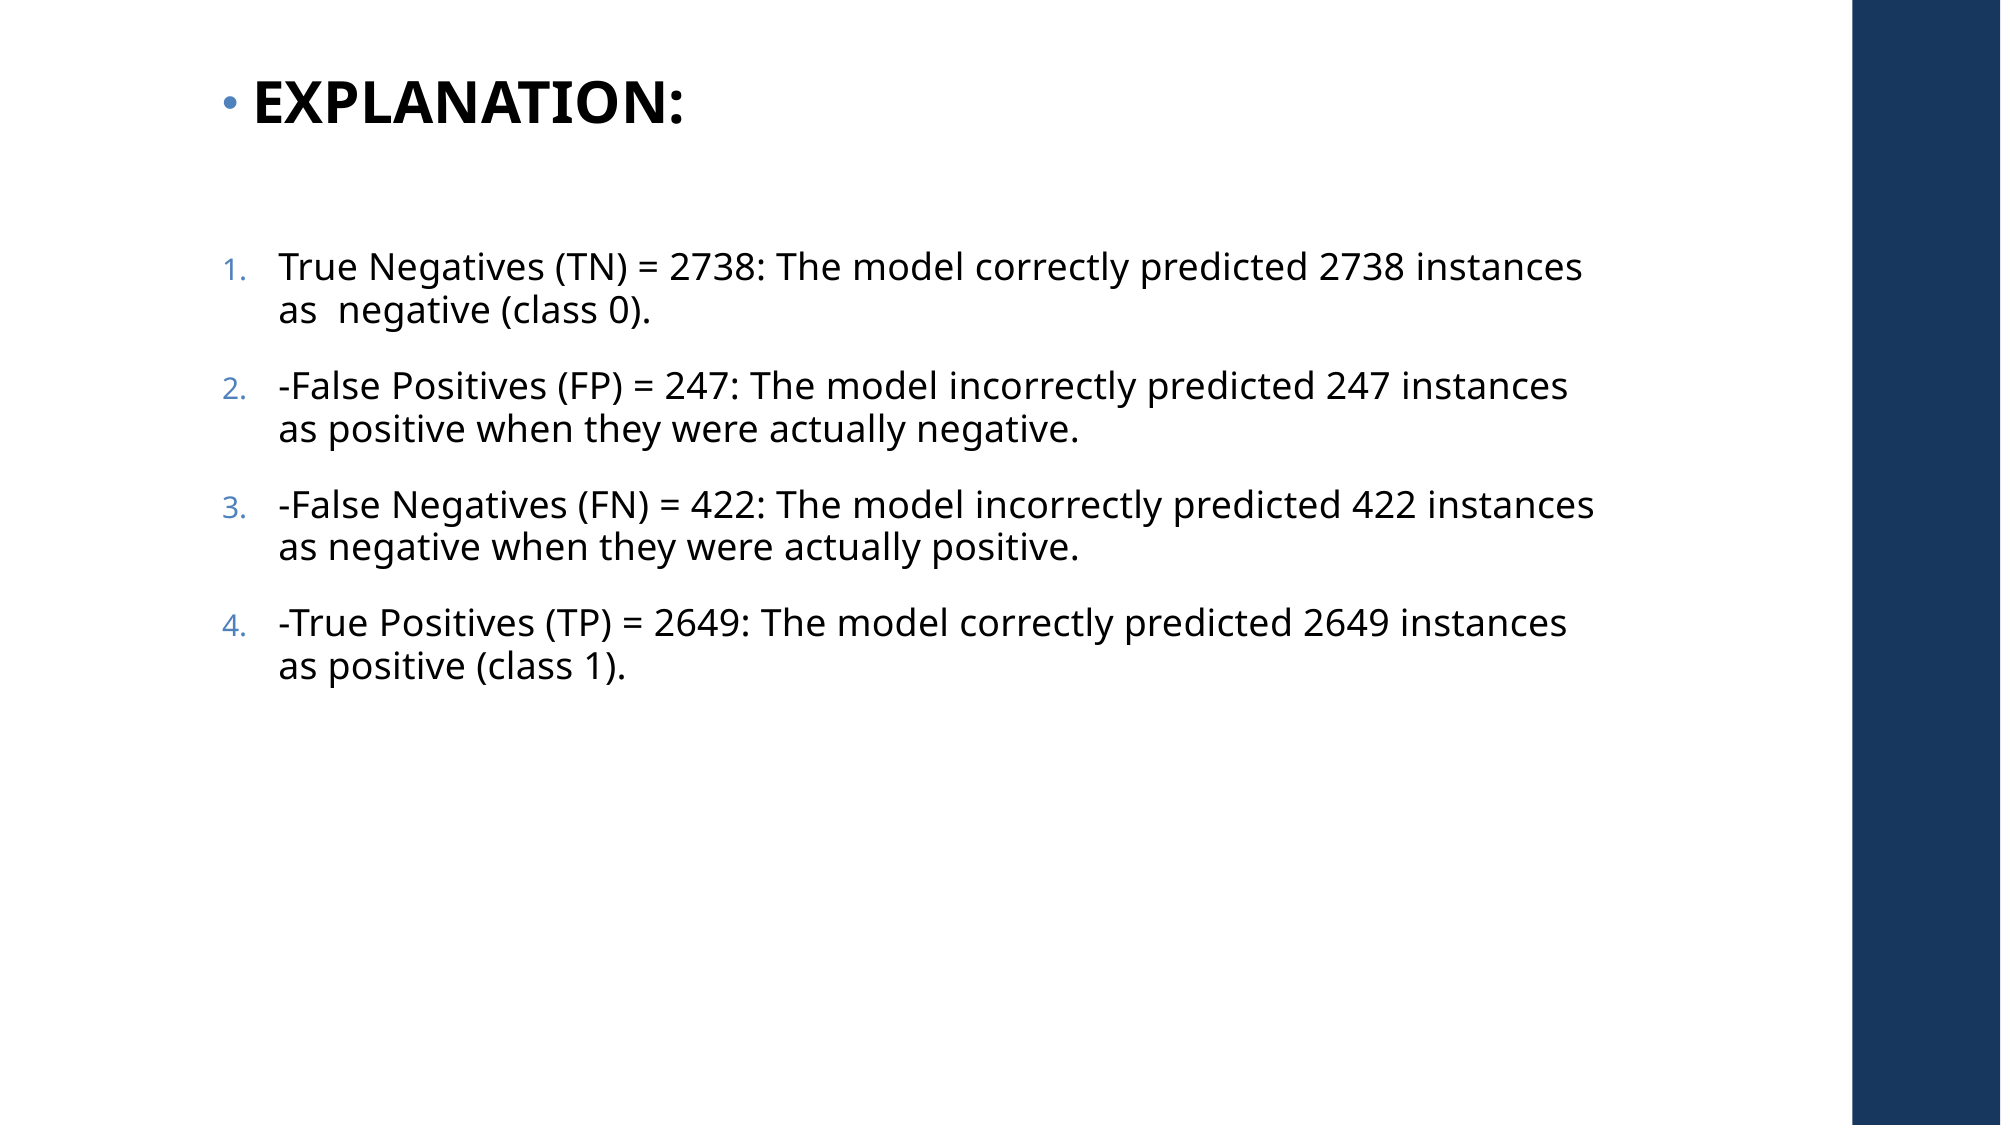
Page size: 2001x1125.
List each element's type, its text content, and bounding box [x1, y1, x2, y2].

list EXPLANATION: True Negatives (TN) = 2738: The model correctly predicted 2738 instances as negative (class 0). -False Positives (FP) = 247: The model incorrectly predicted 247 instances as positive when they were actually negative. -False Negatives (FN) = 422: The model incorrectly predicted 422 instances as negative when they were actually positive. -True Positives (TP) = 2649: The model correctly predicted 2649 instances as positive (class 1). [206, 63, 1617, 1014]
